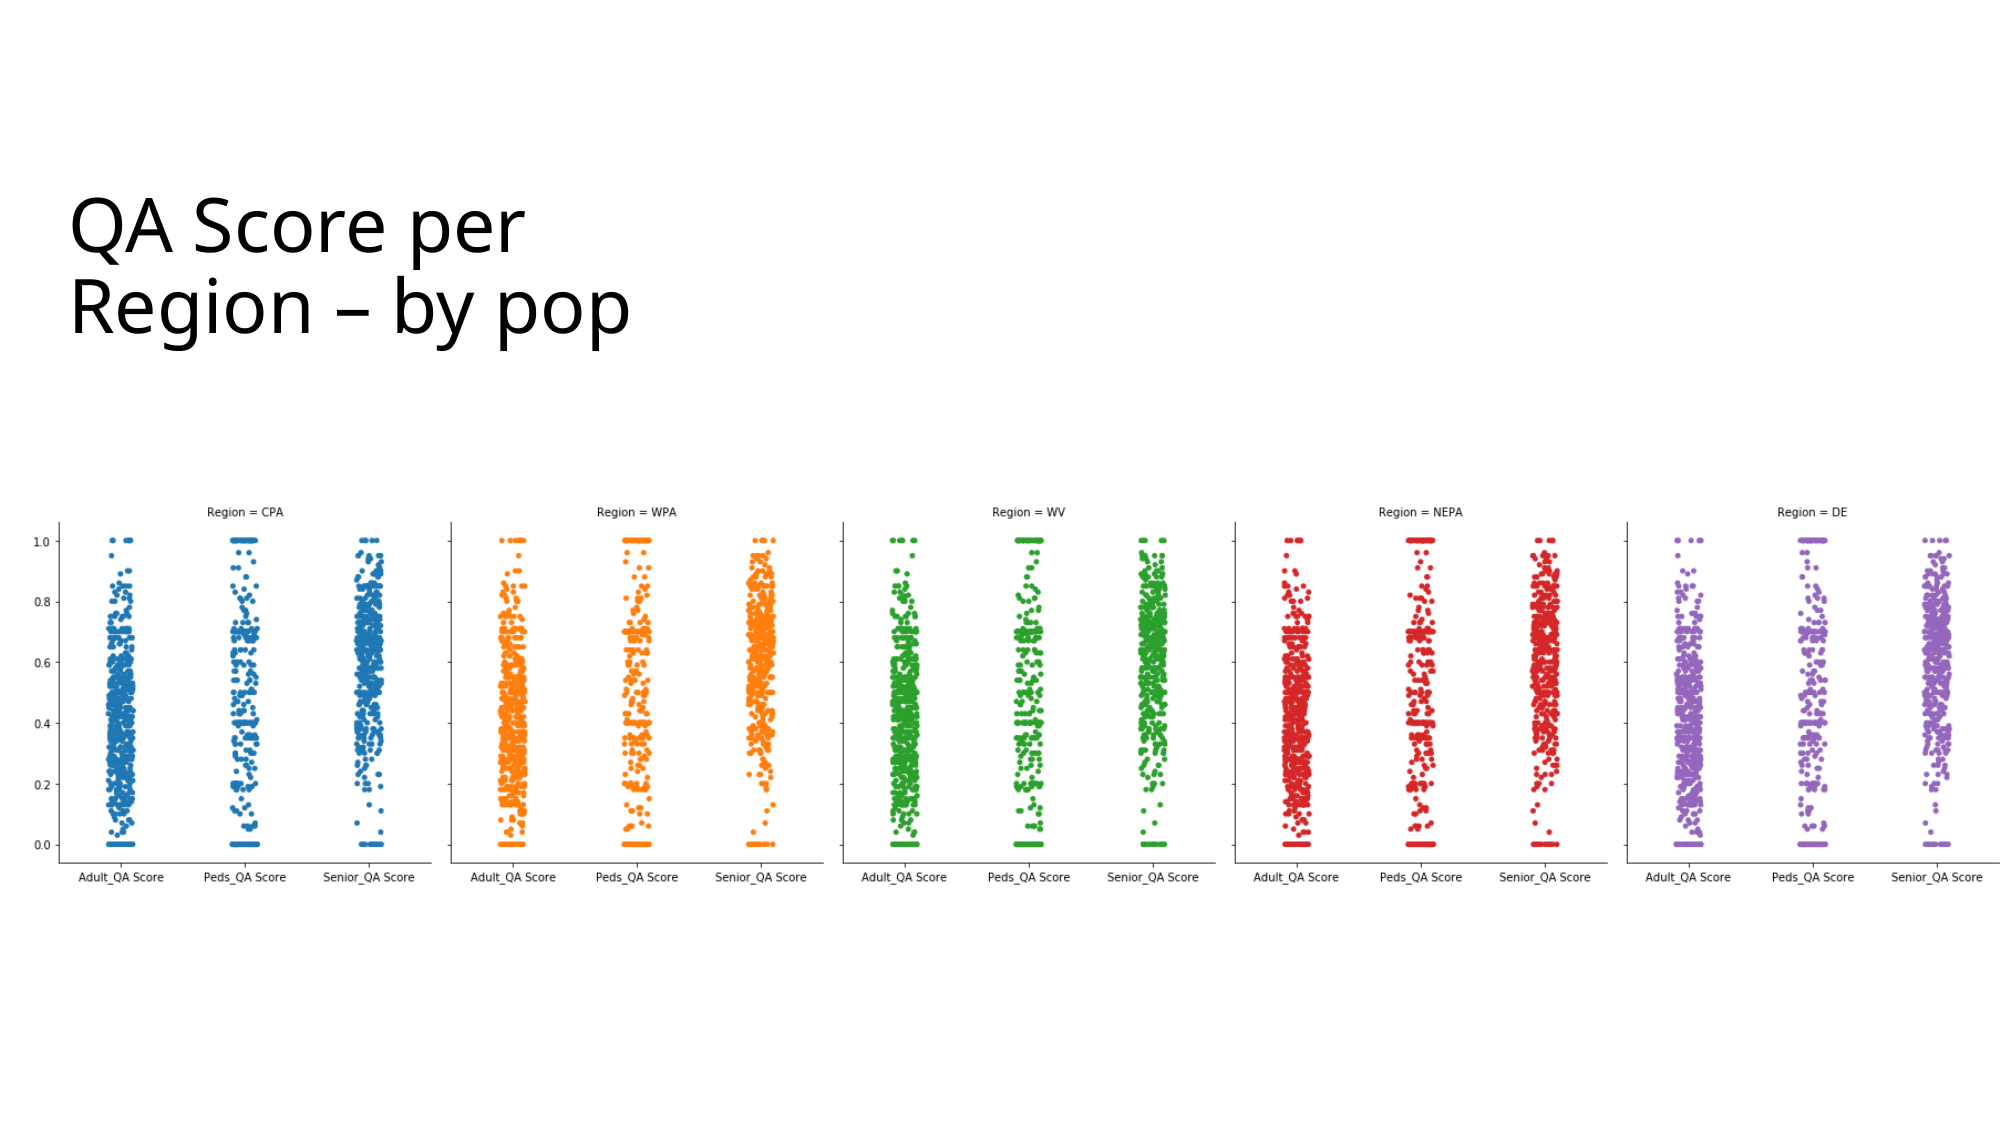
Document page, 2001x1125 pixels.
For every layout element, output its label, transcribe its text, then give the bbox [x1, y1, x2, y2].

title QA Score per Region – by pop [53, 159, 671, 378]
picture [0, 502, 2000, 897]
